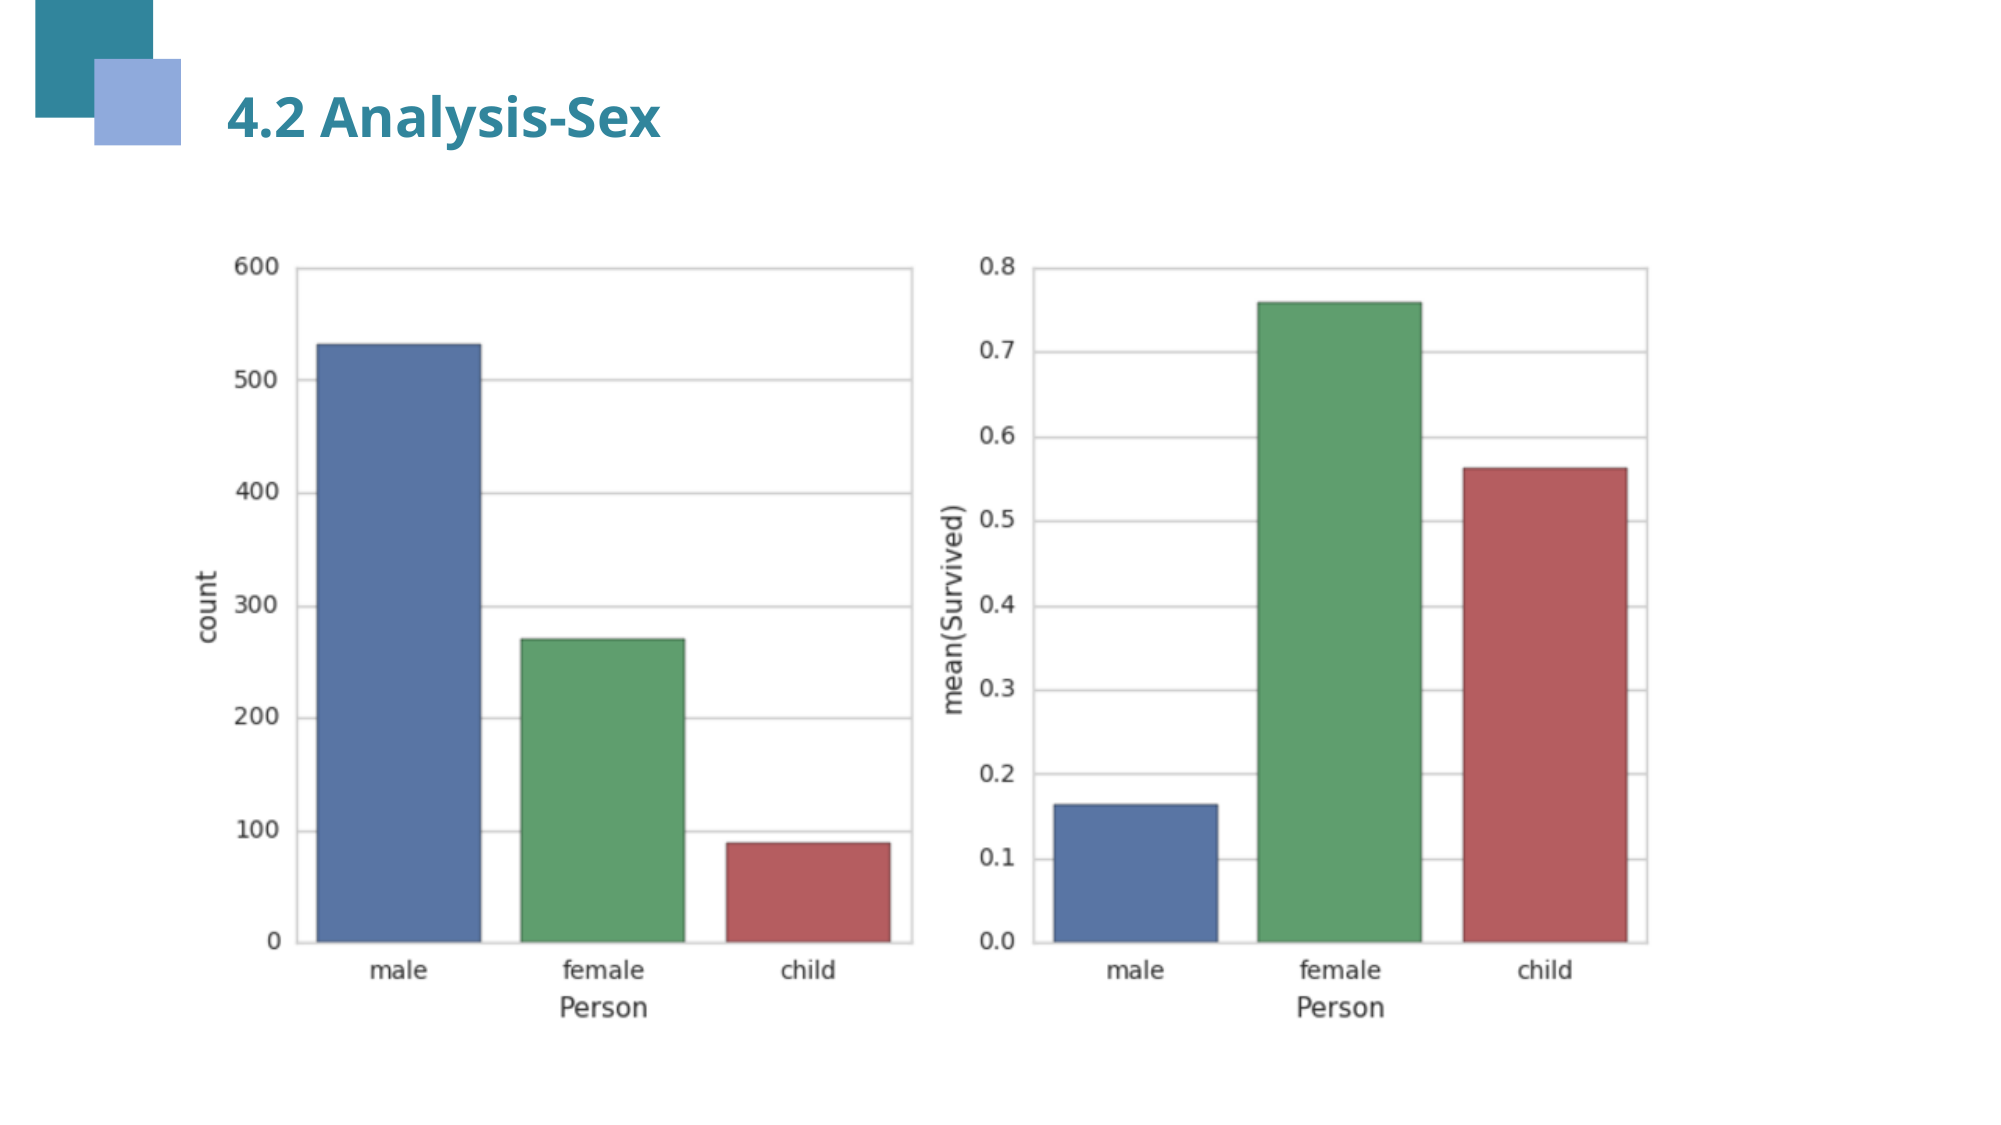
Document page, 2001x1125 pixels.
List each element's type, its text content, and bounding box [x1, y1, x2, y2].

picture [153, 232, 1689, 1048]
text_box 4.2 Analysis-Sex [212, 74, 785, 156]
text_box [35, 0, 181, 146]
